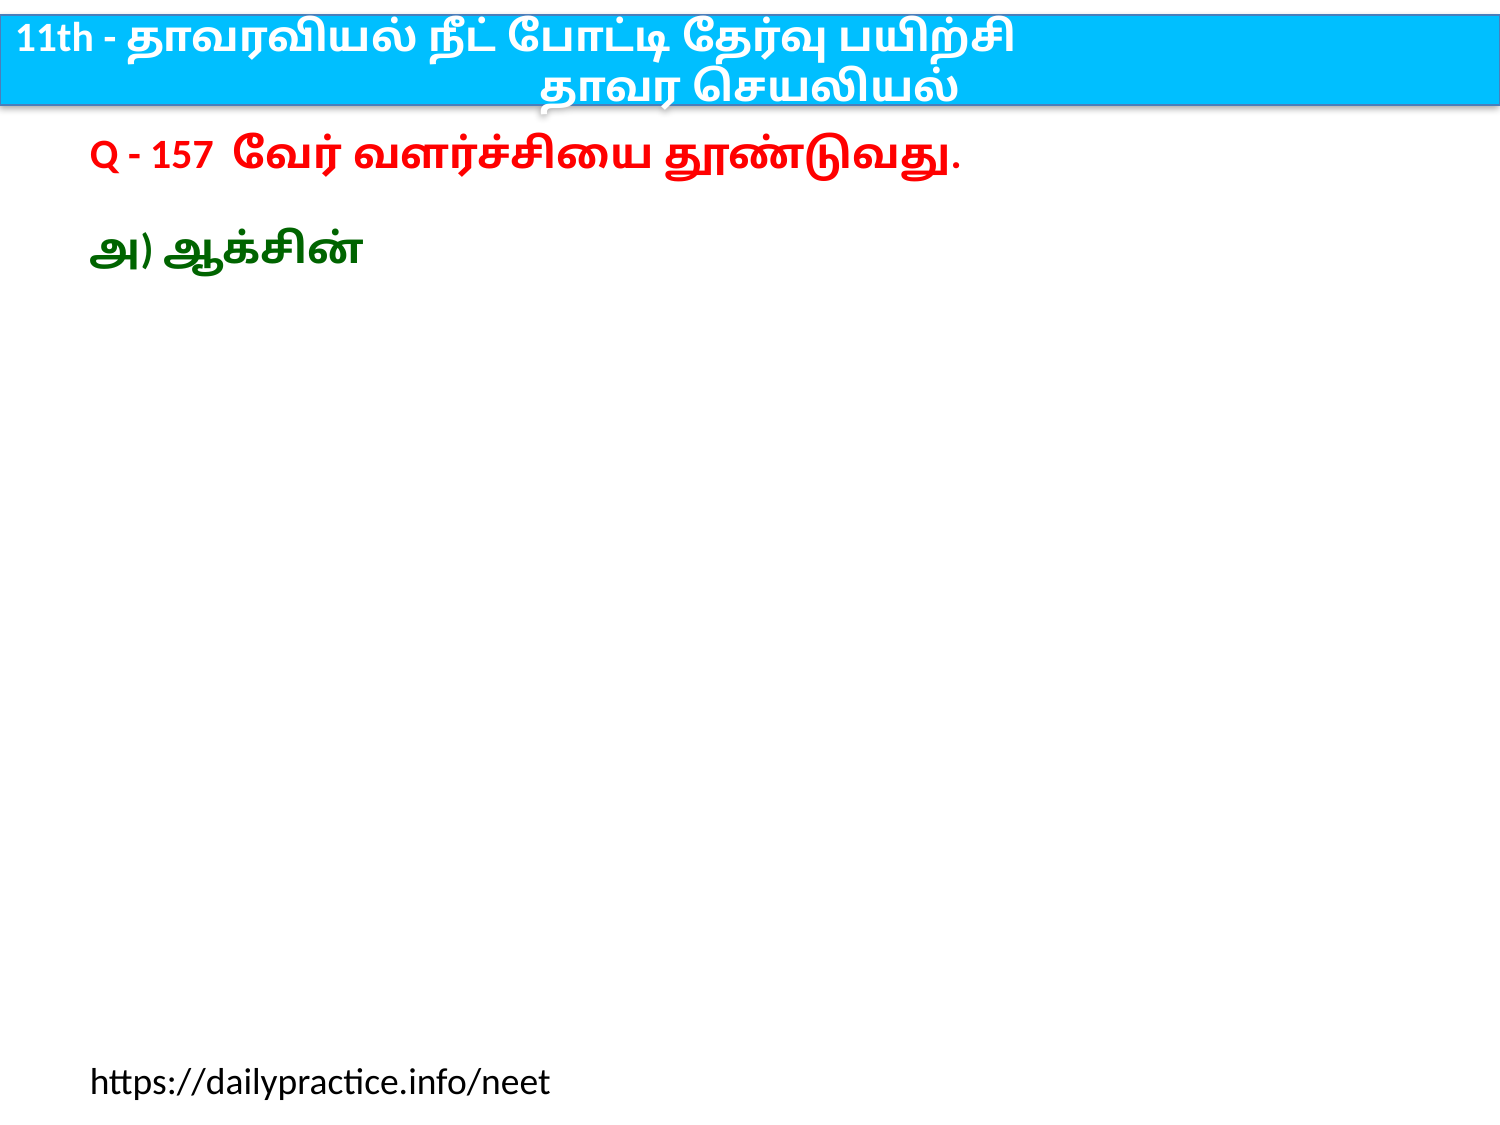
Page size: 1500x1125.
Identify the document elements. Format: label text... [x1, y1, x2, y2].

text_box Q - 157 வேர் வளர்ச்சியை தூண்டுவது. அ) ஆக்சின் [74, 74, 1275, 280]
text_box https://dailypractice.info/neet [74, 1049, 675, 1110]
text_box 11th - தாவரவியல் நீட் போட்டி தேர்வு பயிற்சி தாவர செயலியல் [0, 14, 1500, 106]
